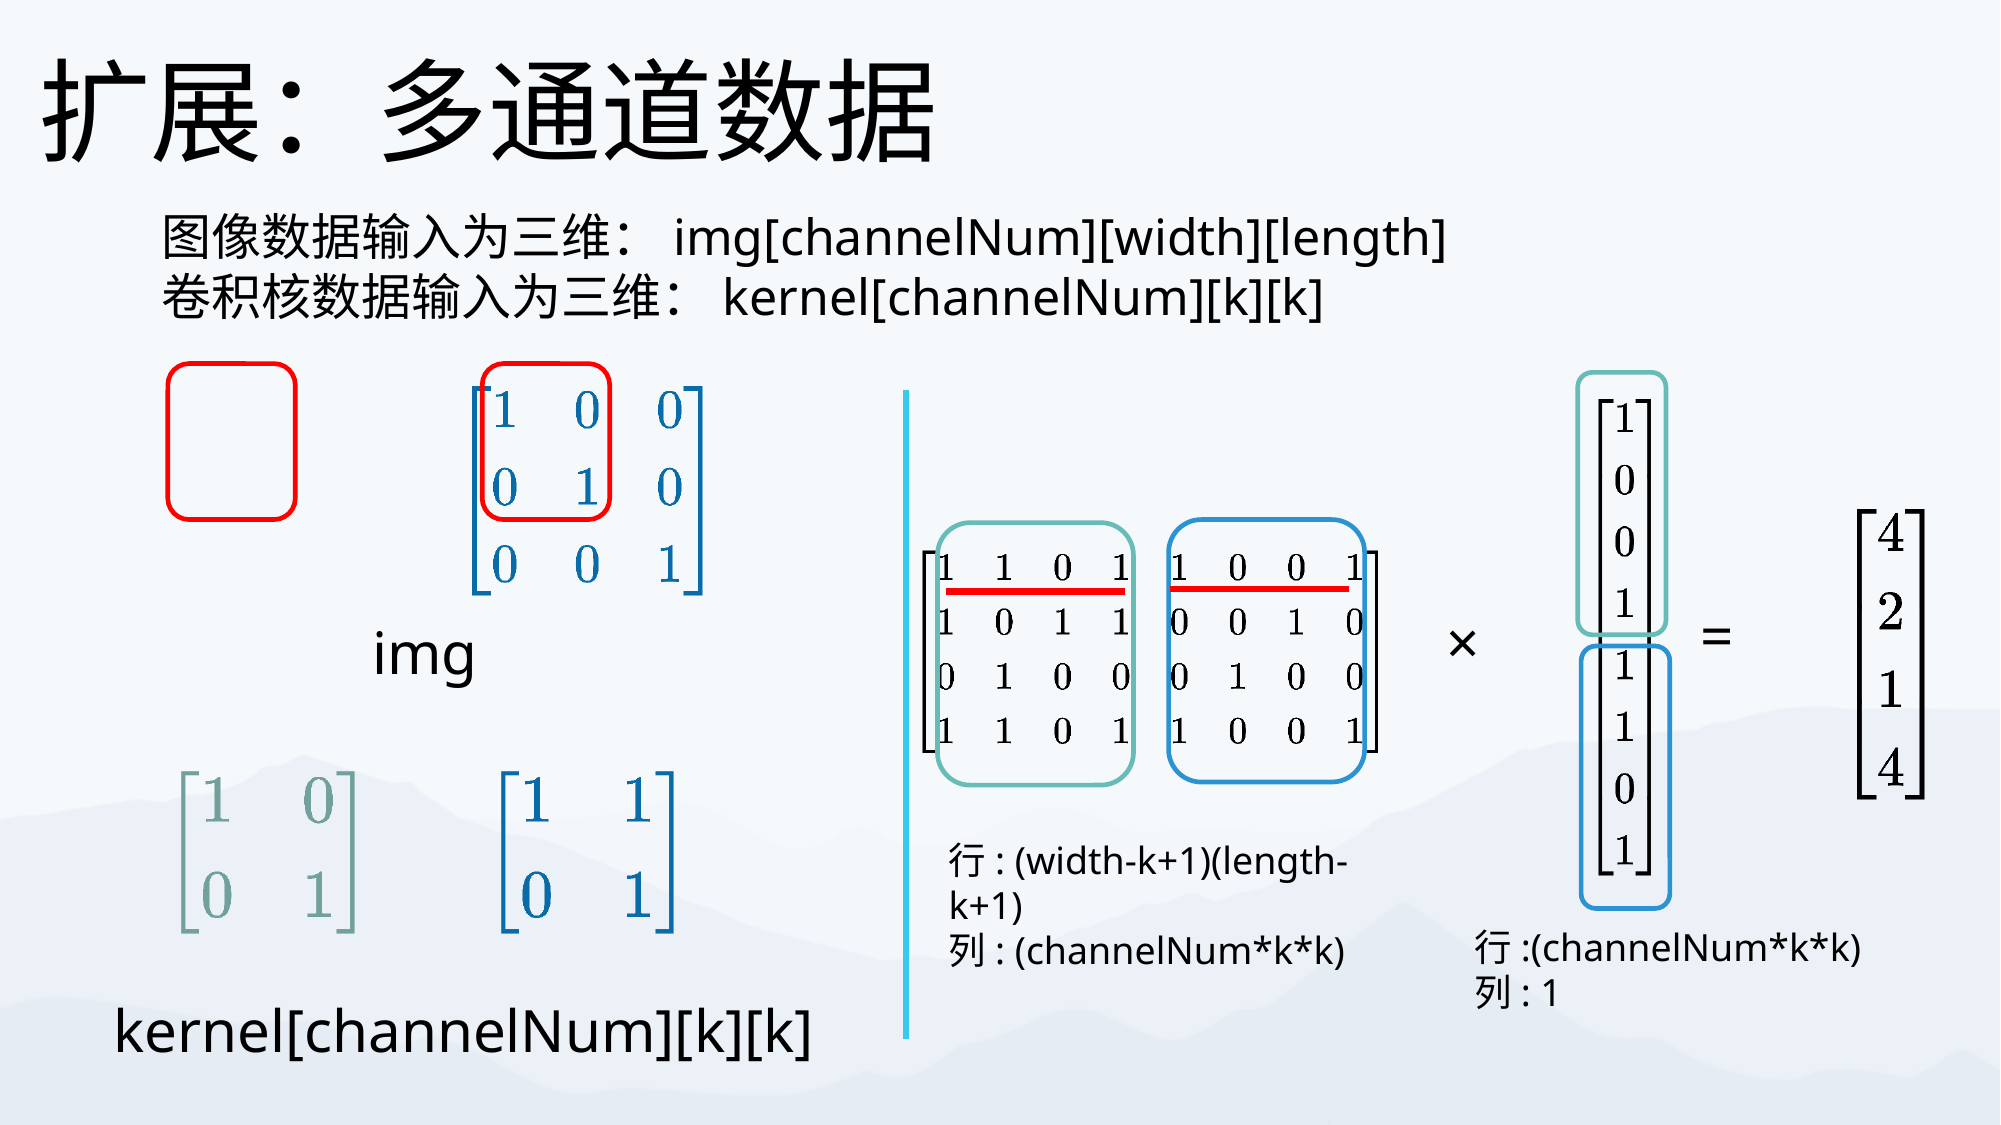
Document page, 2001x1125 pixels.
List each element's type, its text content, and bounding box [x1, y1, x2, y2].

text_box 行:(channelNum*k*k) 列: 1 [1459, 916, 1927, 1022]
picture [497, 767, 677, 937]
text_box [937, 759, 1134, 787]
text_box img [357, 608, 504, 694]
text_box [481, 362, 611, 381]
text_box × [1431, 598, 1507, 684]
text_box [938, 521, 1133, 544]
text_box [1580, 646, 1671, 910]
text_box 扩展：多通道数据 [23, 33, 1000, 183]
picture [177, 767, 358, 937]
text_box [1576, 371, 1668, 635]
text_box = [1685, 591, 1761, 677]
text_box 图像数据输入为三维：img[channelNum][width][length] 卷积核数据输入为三维：kernel[channelNum][k][k] [146, 198, 1646, 493]
text_box [1168, 518, 1365, 544]
picture [467, 381, 707, 600]
picture [916, 544, 1384, 759]
picture [1850, 502, 1931, 806]
text_box kernel[channelNum][k][k] [98, 987, 896, 1072]
text_box 行: (width-k+1)(length-k+1) 列: (channelNum*k*k) [933, 829, 1401, 980]
picture [1587, 388, 1662, 886]
text_box [167, 362, 296, 381]
picture [149, 381, 390, 600]
text_box [1168, 759, 1365, 784]
